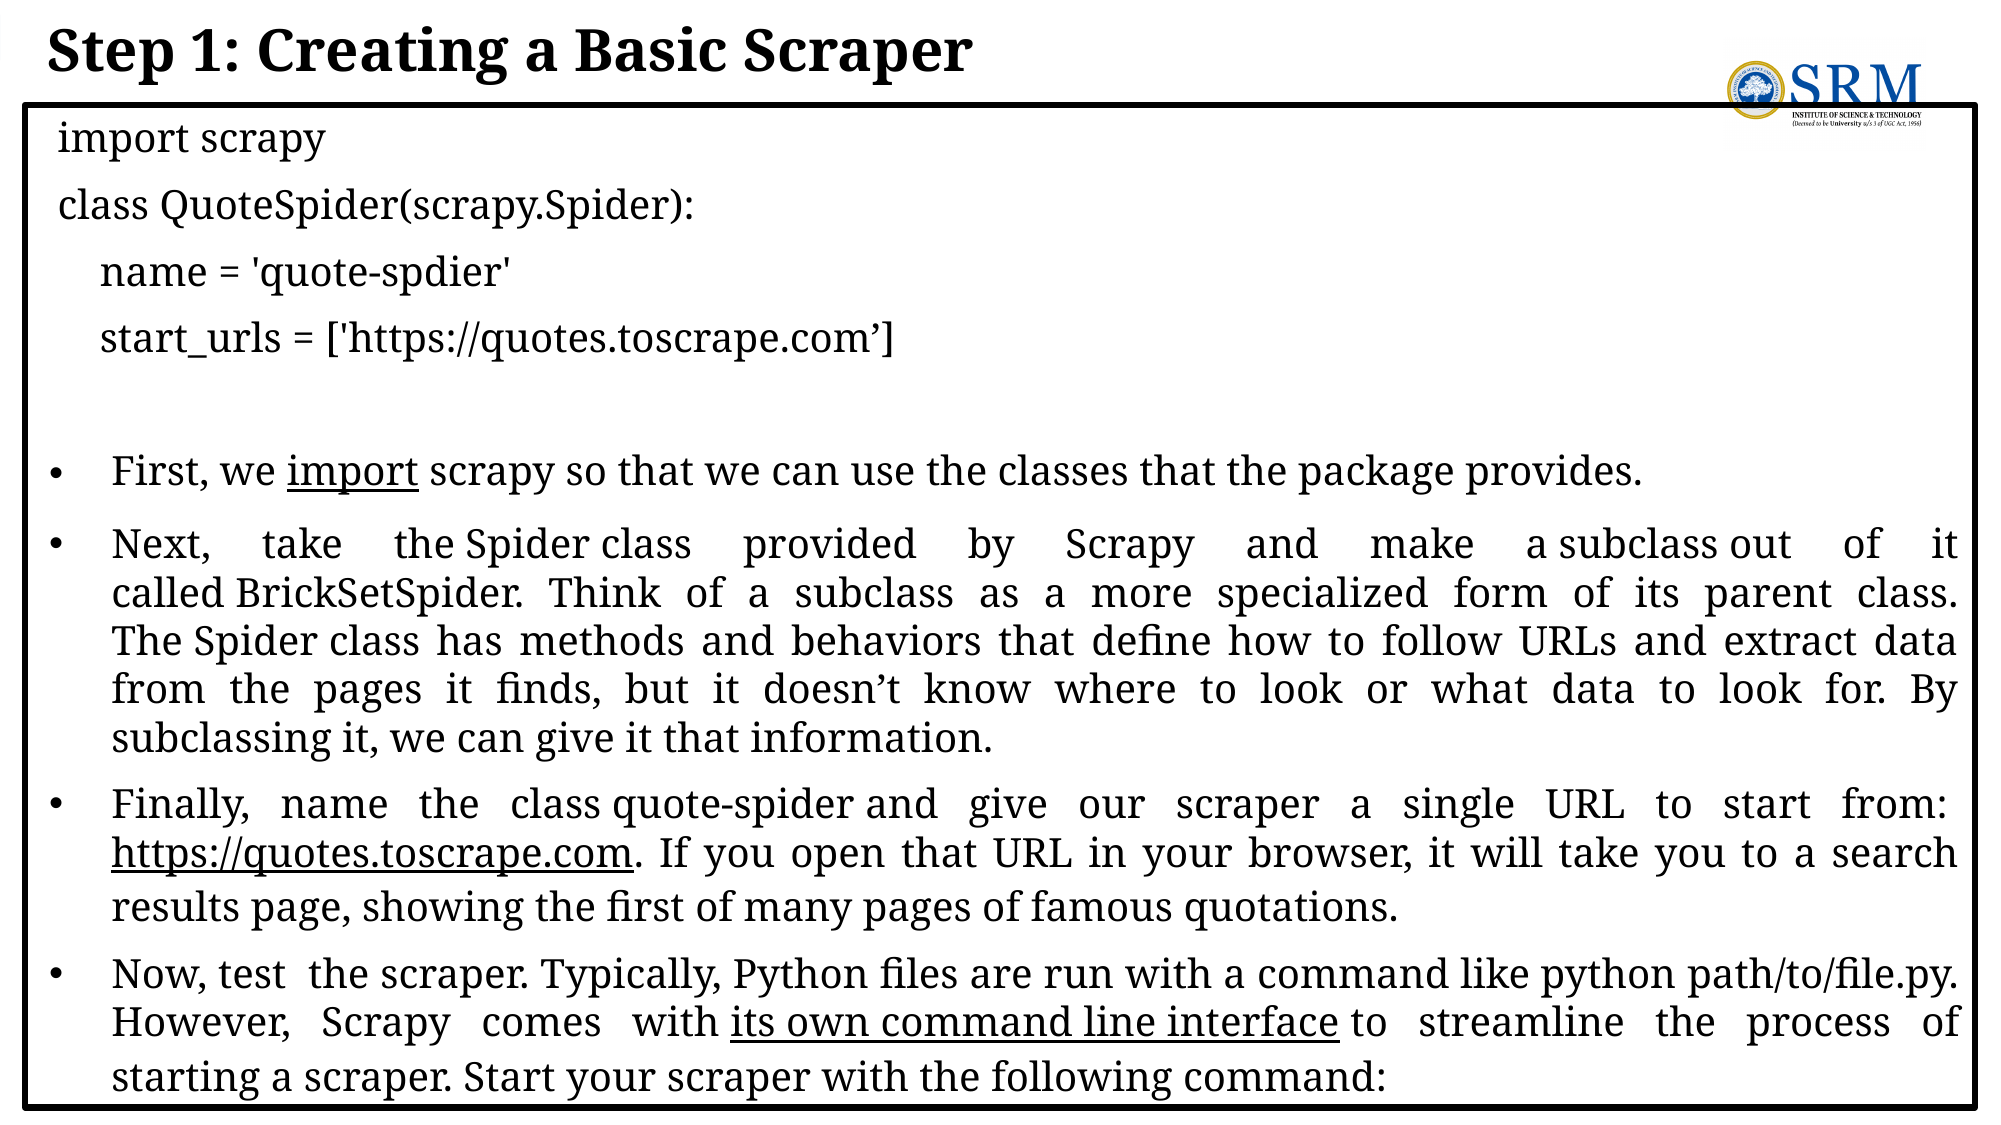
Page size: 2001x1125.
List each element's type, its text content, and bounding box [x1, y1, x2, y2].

title Step 1: Creating a Basic Scraper [32, 0, 1758, 104]
list import scrapy class QuoteSpider(scrapy.Spider): name = 'quote-spdier' start_urls = ['https://quotes.toscrape.com’] First, we import scrapy so that we can use the classes that the package provides. Next, take the Spider class provided by Scrapy and make a subclass out of it called BrickSetSpider. Think of a subclass as a more specialized form of its parent class. The Spider class has methods and behaviors that define how to follow URLs and extract data from the pages it finds, but it doesn’t know where to look or what data to look for. By subclassing it, we can give it that information. Finally, name the class quote-spider and give our scraper a single URL to start from: https://quotes.toscrape.com. If you open that URL in your browser, it will take you to a search results page, showing the first of many pages of famous quotations. Now, test the scraper. Typically, Python files are run with a command like python path/to/file.py. However, Scrapy comes with its own command line interface to streamline the process of starting a scraper. Start your scraper with the following command: [24, 104, 1975, 1108]
picture [1758, 37, 1926, 104]
